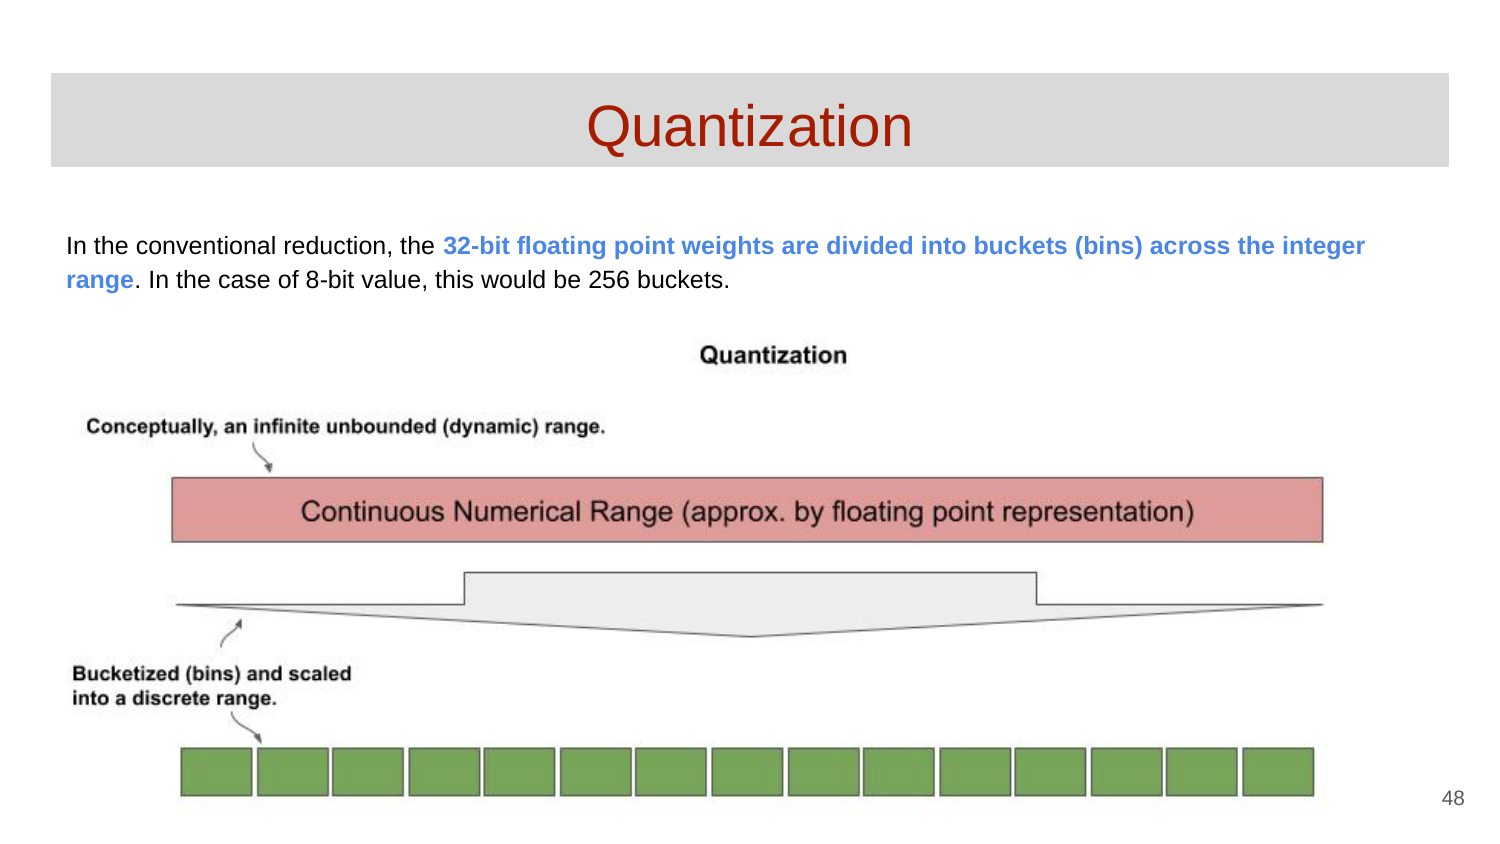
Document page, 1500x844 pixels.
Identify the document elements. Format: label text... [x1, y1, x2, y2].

slide_number ‹#› [1389, 764, 1480, 830]
title Quantization [51, 72, 1449, 167]
picture [36, 329, 1365, 815]
text_box In the conventional reduction, the 32-bit floating point weights are divided into buckets (bins) across the integer range. In the case of 8-bit value, this would be 256 buckets. [51, 209, 1449, 350]
